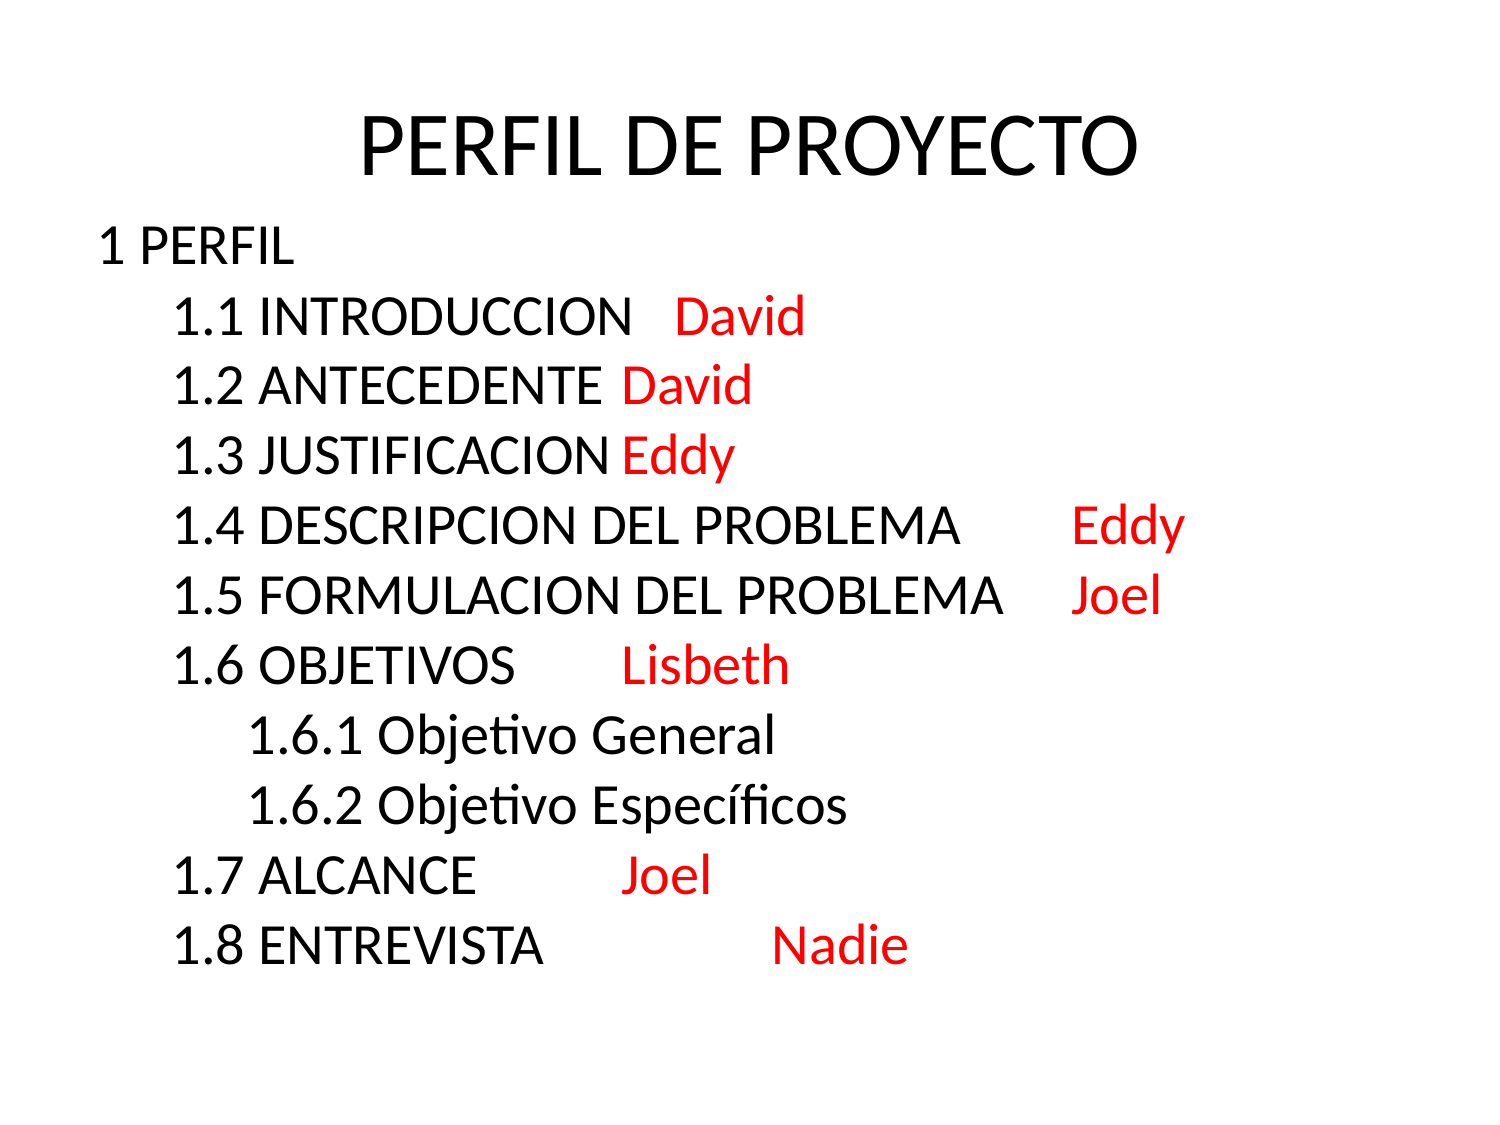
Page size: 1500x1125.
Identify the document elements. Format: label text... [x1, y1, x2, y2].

text_box 1 PERFIL 1.1 INTRODUCCION David 1.2 ANTECEDENTE David 1.3 JUSTIFICACION Eddy 1.4 DESCRIPCION DEL PROBLEMA Eddy 1.5 FORMULACION DEL PROBLEMA Joel 1.6 OBJETIVOS Lisbeth 1.6.1 Objetivo General 1.6.2 Objetivo Específicos 1.7 ALCANCE Joel 1.8 ENTREVISTA Nadie [81, 199, 1407, 984]
title PERFIL DE PROYECTO [75, 45, 1425, 233]
